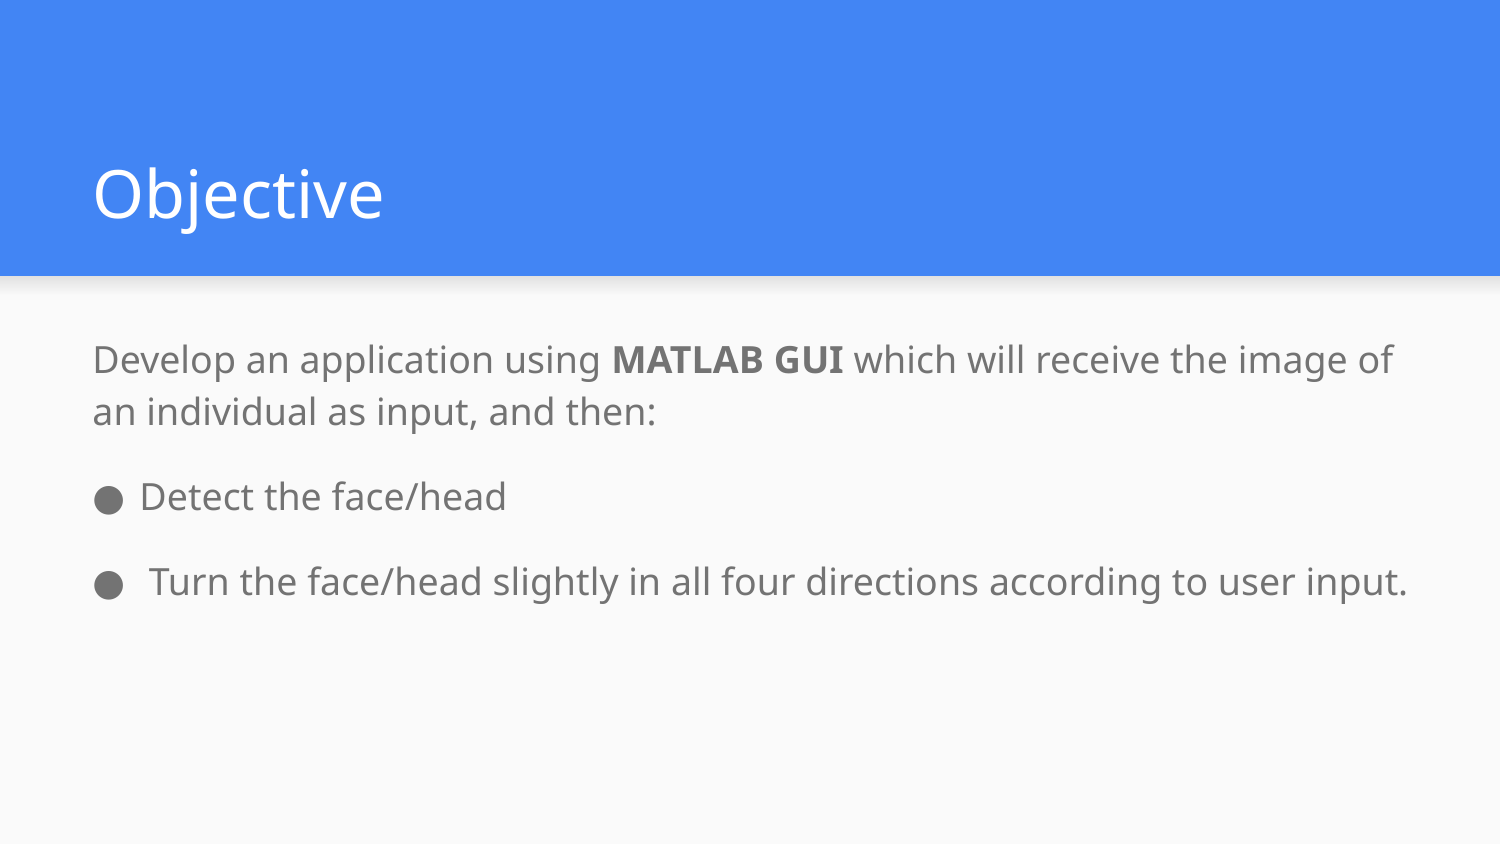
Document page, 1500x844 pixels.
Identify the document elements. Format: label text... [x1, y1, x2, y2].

list Develop an application using MATLAB GUI which will receive the image of an individual as input, and then: Detect the face/head Turn the face/head slightly in all four directions according to user input. [77, 314, 1427, 760]
title Objective [77, 121, 1427, 248]
